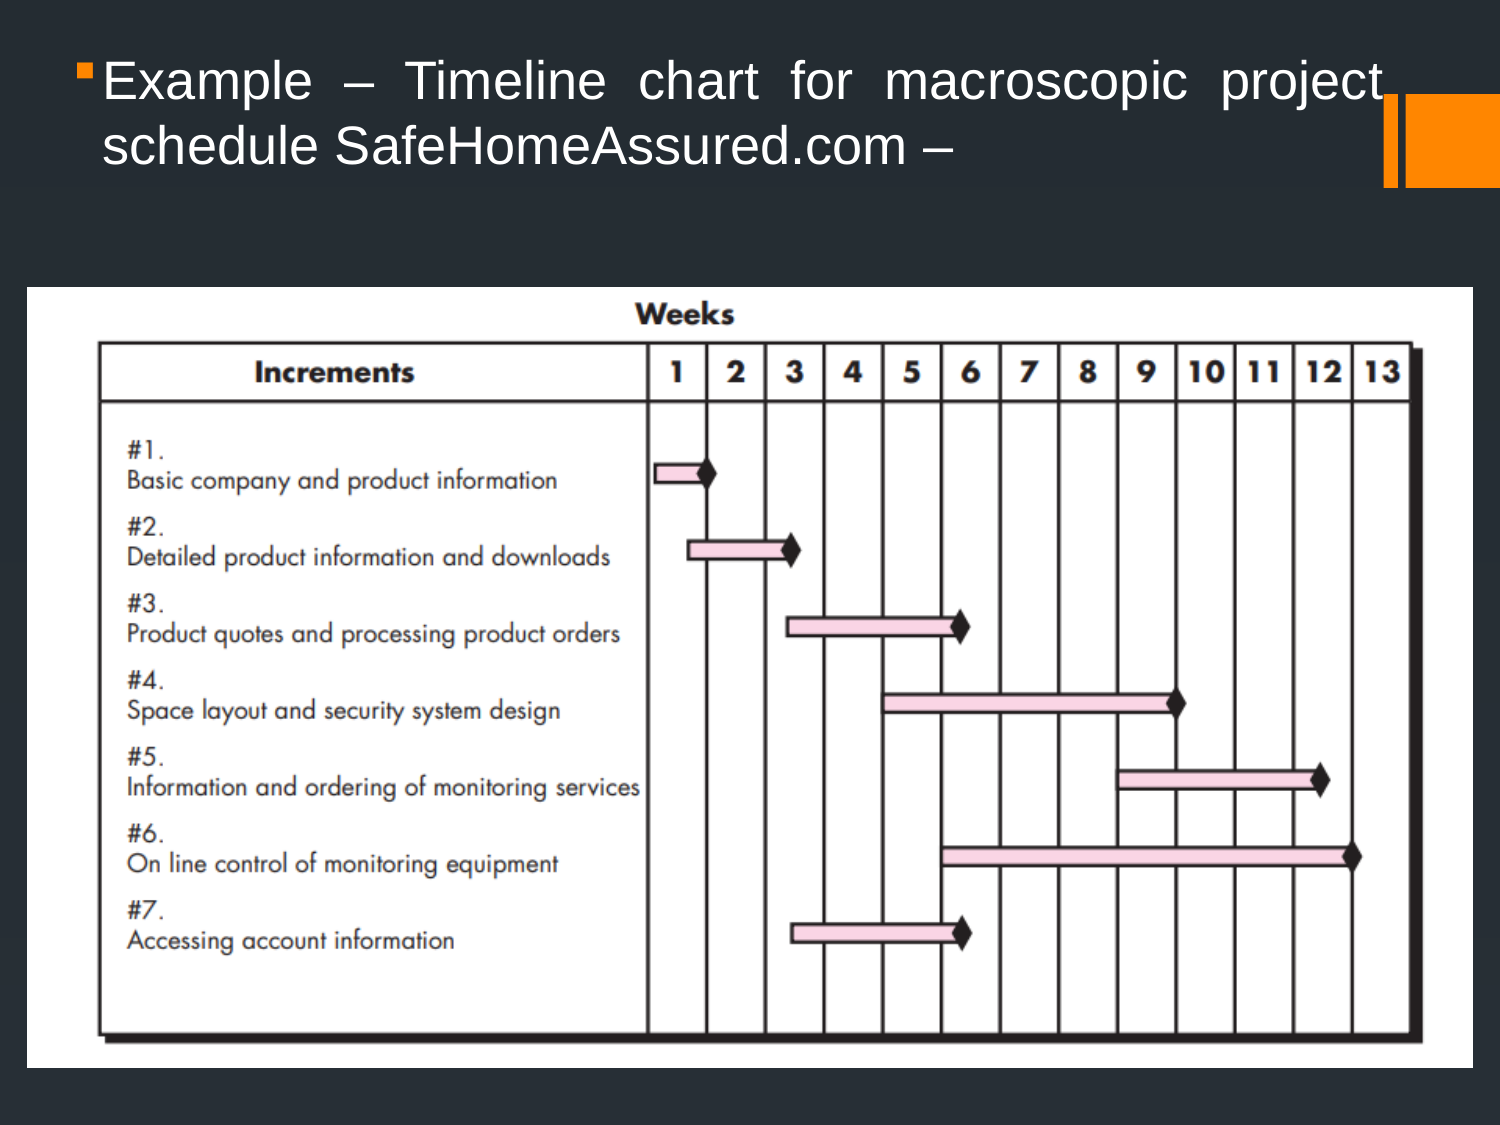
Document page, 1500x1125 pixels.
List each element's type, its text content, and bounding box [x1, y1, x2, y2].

list Example – Timeline chart for macroscopic project schedule SafeHomeAssured.com – [50, 37, 1400, 286]
picture [26, 286, 1474, 1068]
